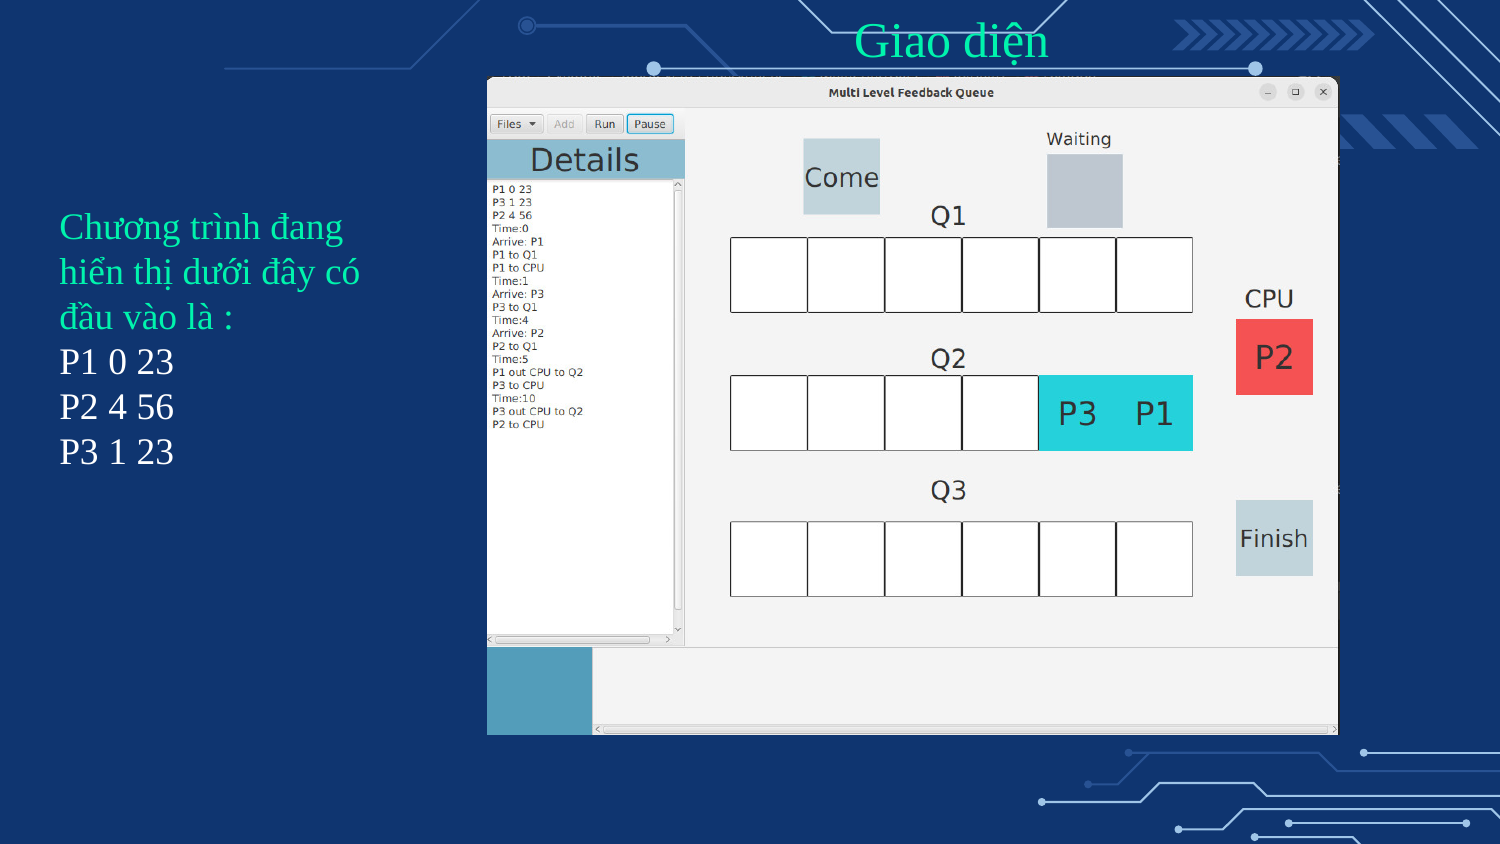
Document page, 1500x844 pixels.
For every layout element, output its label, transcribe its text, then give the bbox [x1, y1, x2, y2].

subtitle Chương trình đang hiển thị dưới đây có đầu vào là : P1 0 23 P2 4 56 P3 1 23 [59, 87, 373, 633]
text_box Giao diện [839, 0, 1295, 74]
picture [486, 75, 1340, 735]
